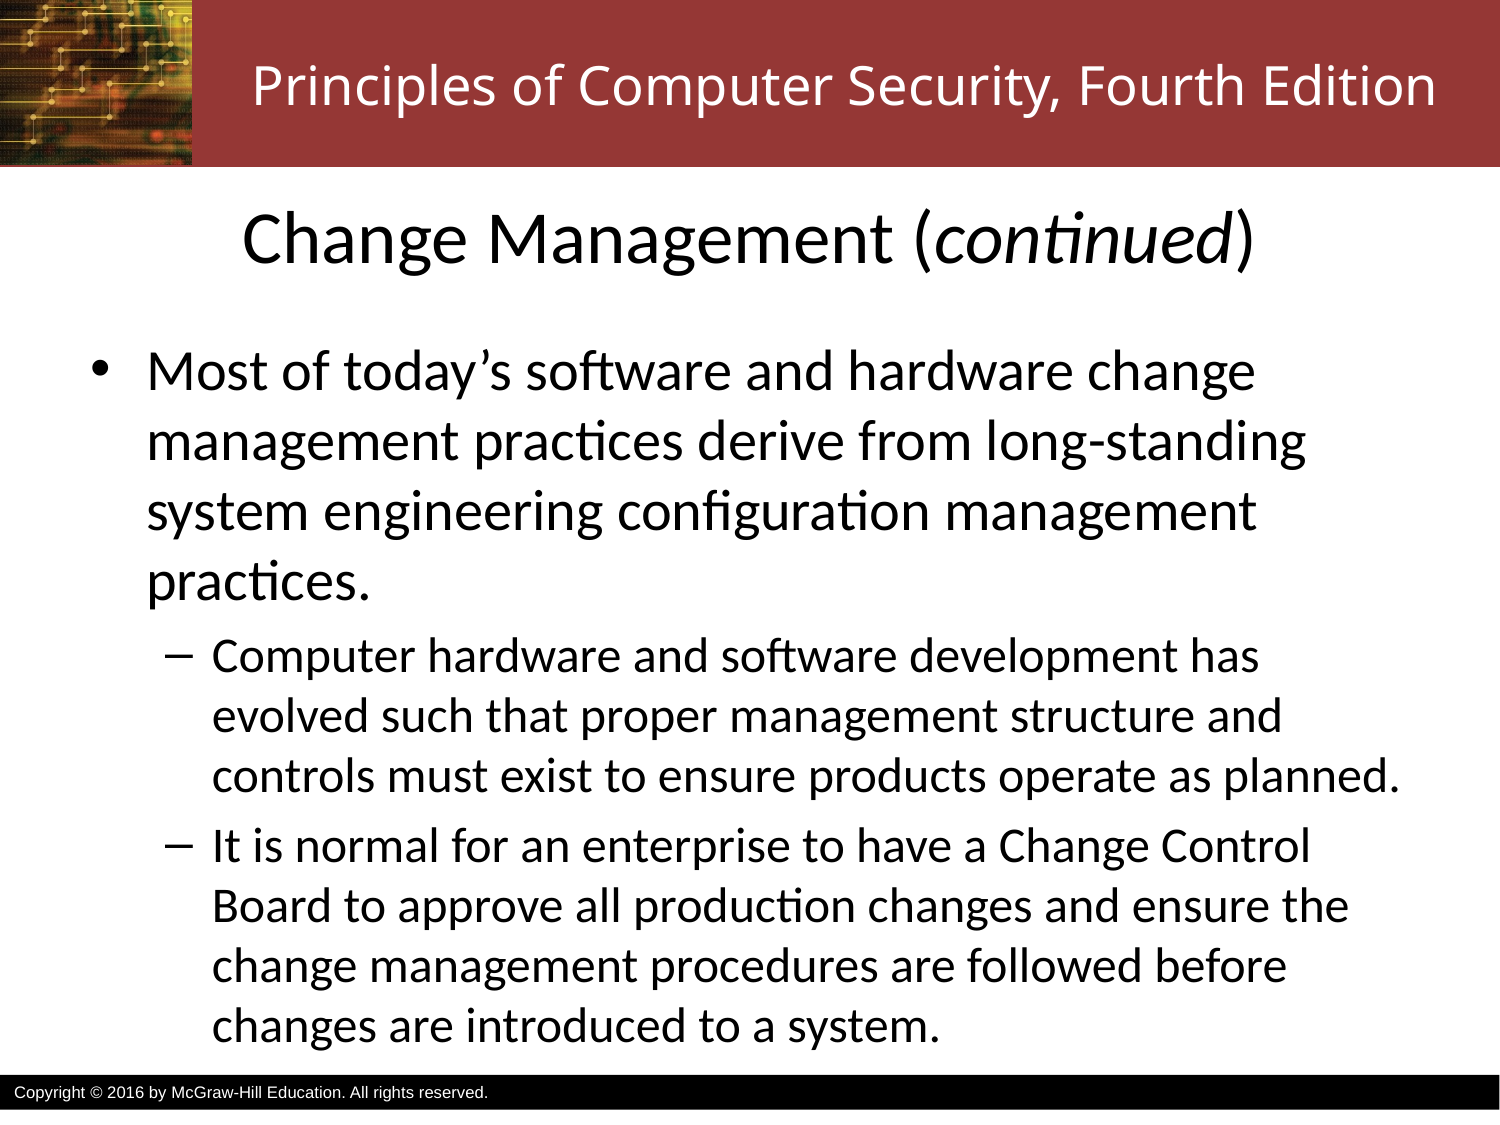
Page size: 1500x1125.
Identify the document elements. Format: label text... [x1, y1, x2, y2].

picture [0, 0, 192, 165]
list Most of today’s software and hardware change management practices derive from long-standing system engineering configuration management practices. Computer hardware and software development has evolved such that proper management structure and controls must exist to ensure products operate as planned. It is normal for an enterprise to have a Change Control Board to approve all production changes and ensure the change management procedures are followed before changes are introduced to a system. [75, 324, 1425, 1005]
title Change Management (continued) [75, 181, 1425, 324]
